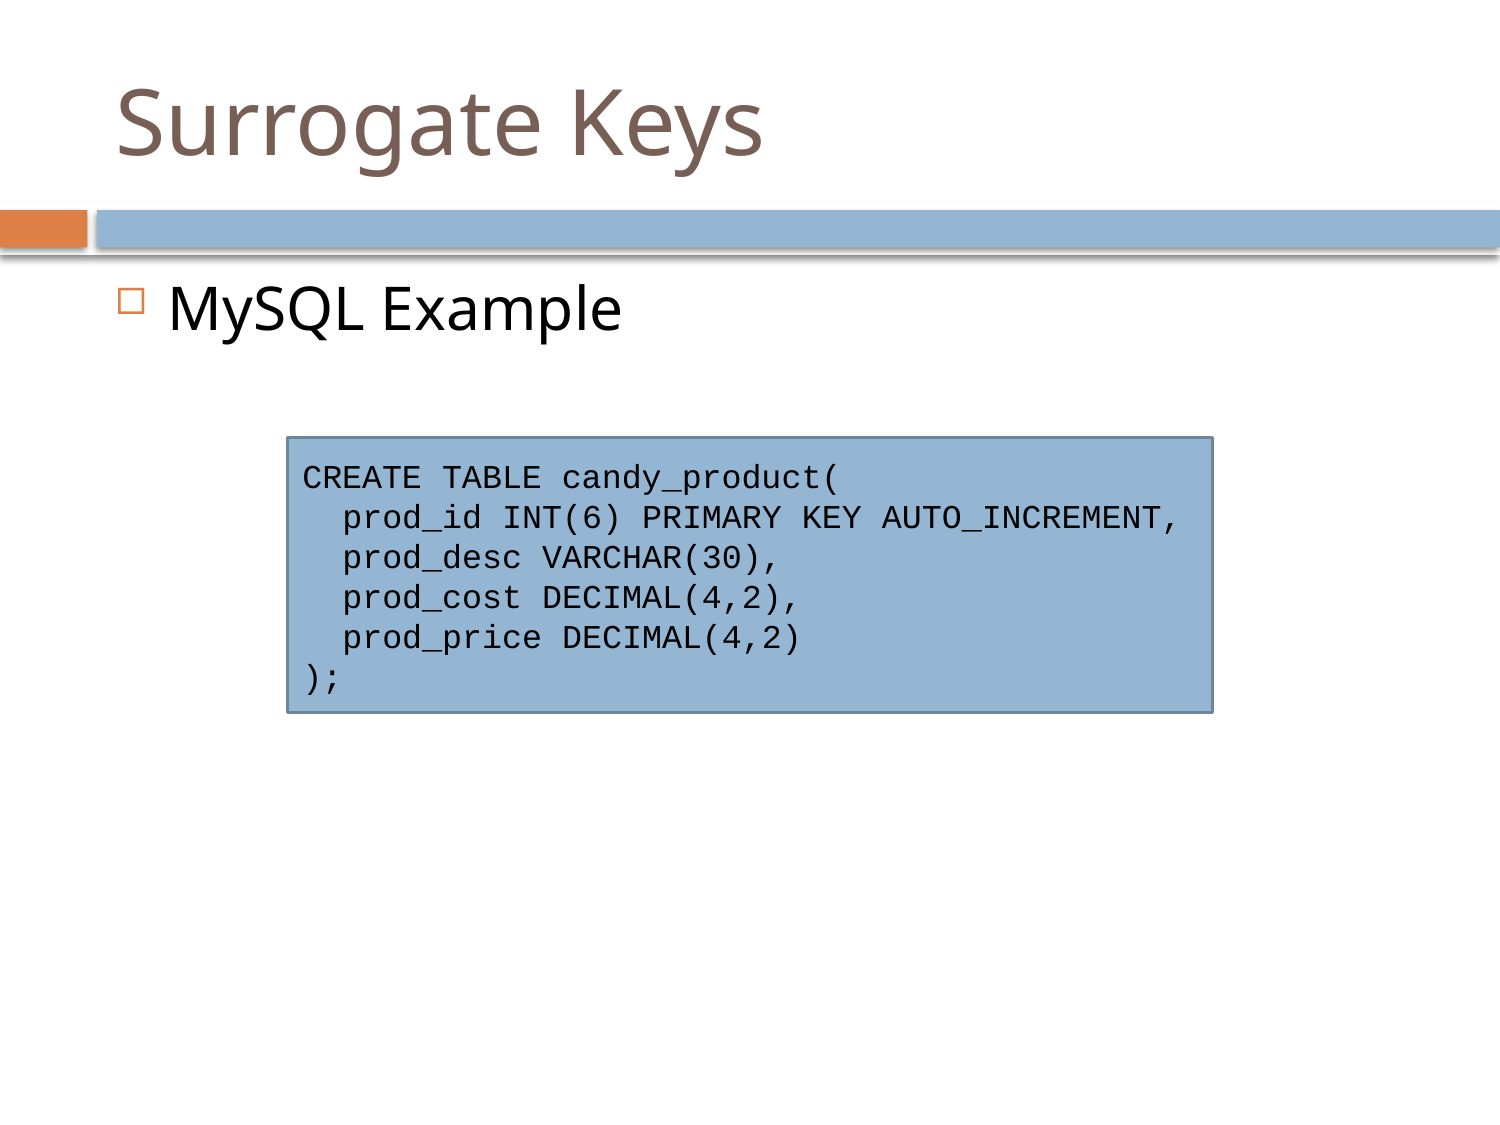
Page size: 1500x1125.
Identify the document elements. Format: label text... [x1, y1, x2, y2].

title Surrogate Keys [100, 37, 1438, 200]
text_box CREATE TABLE candy_product( prod_id INT(6) PRIMARY KEY AUTO_INCREMENT, prod_desc VARCHAR(30), prod_cost DECIMAL(4,2), prod_price DECIMAL(4,2) ); [286, 436, 1214, 714]
list MySQL Example [100, 262, 1438, 1000]
